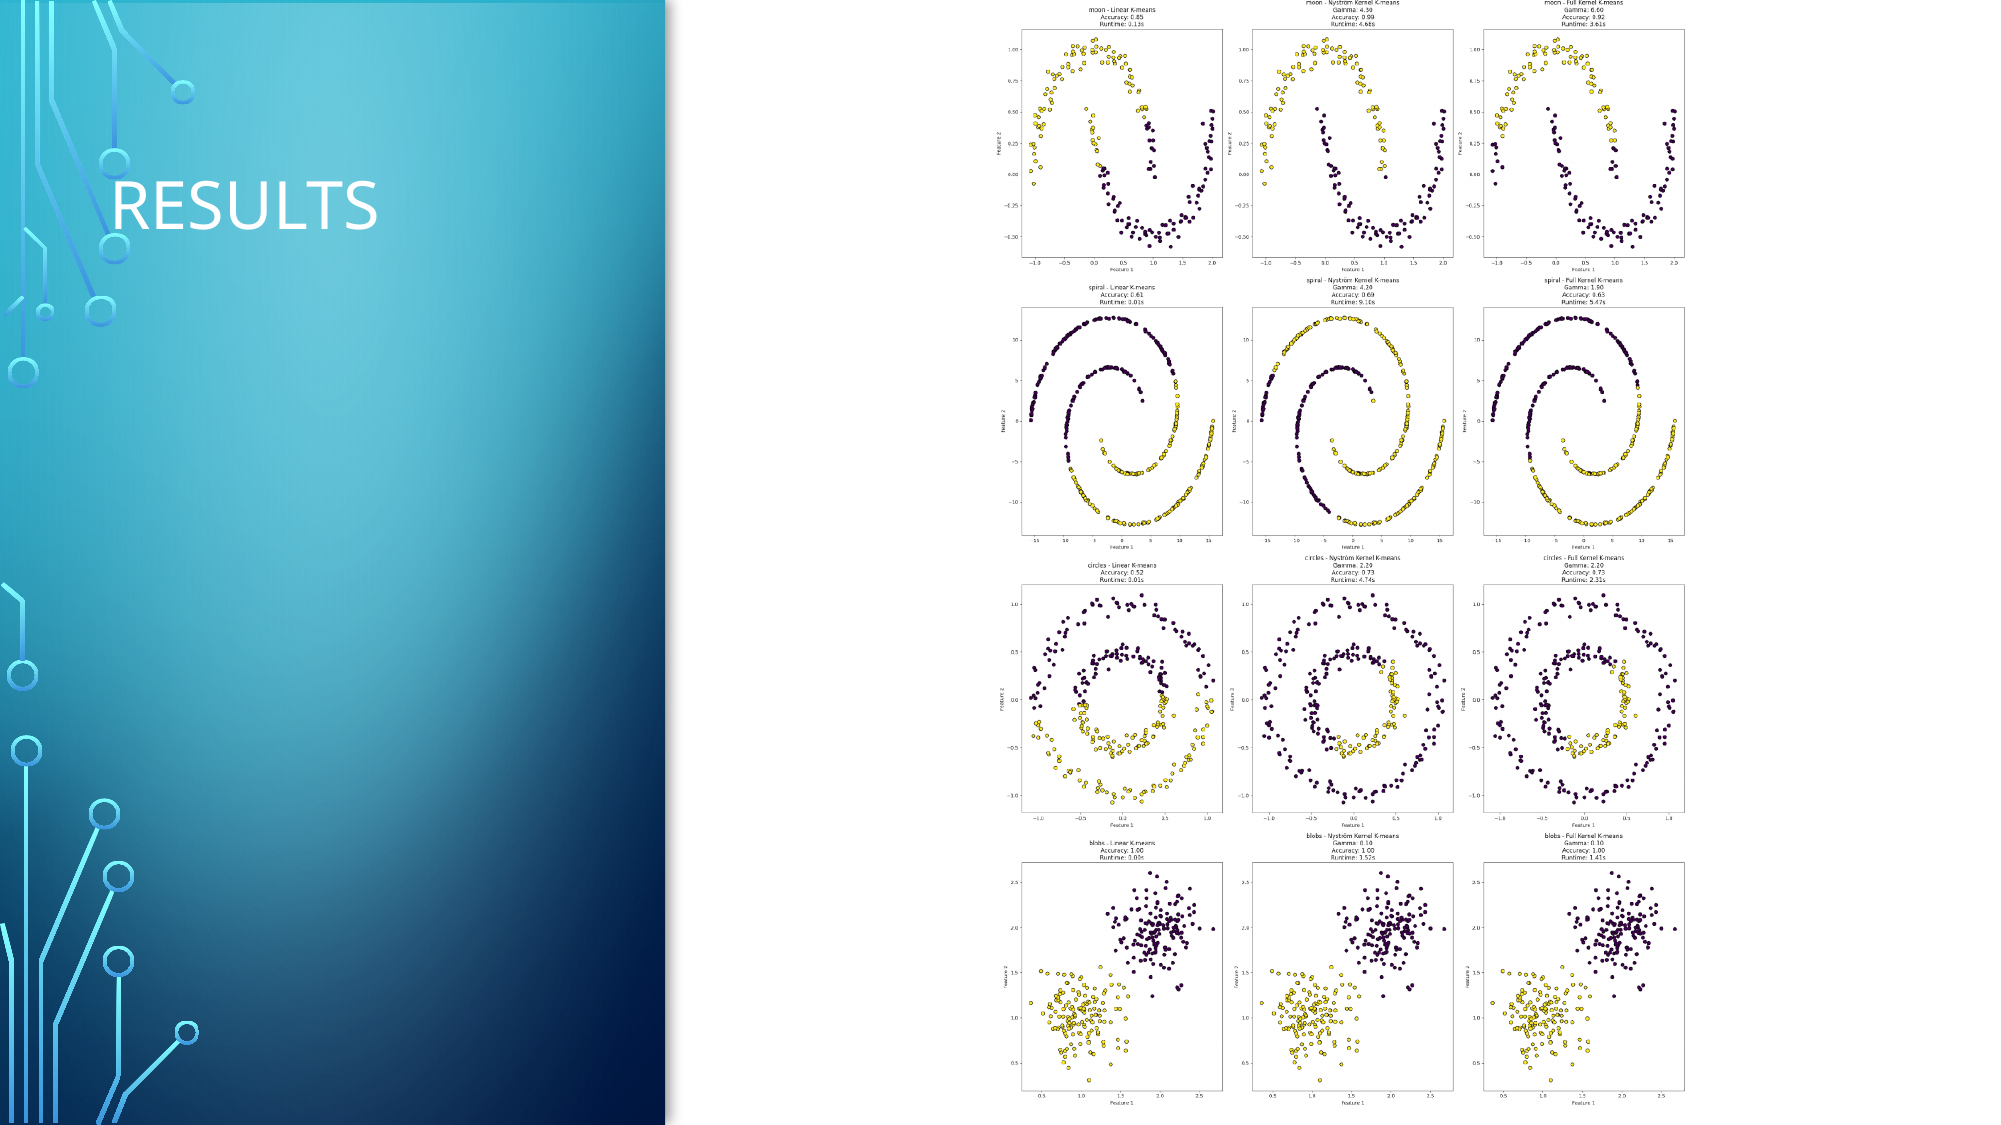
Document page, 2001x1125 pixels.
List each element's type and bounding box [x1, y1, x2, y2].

picture [993, 0, 1687, 1110]
text_box [0, 0, 201, 1125]
picture [201, 0, 667, 1125]
text_box [679, 0, 2000, 1125]
